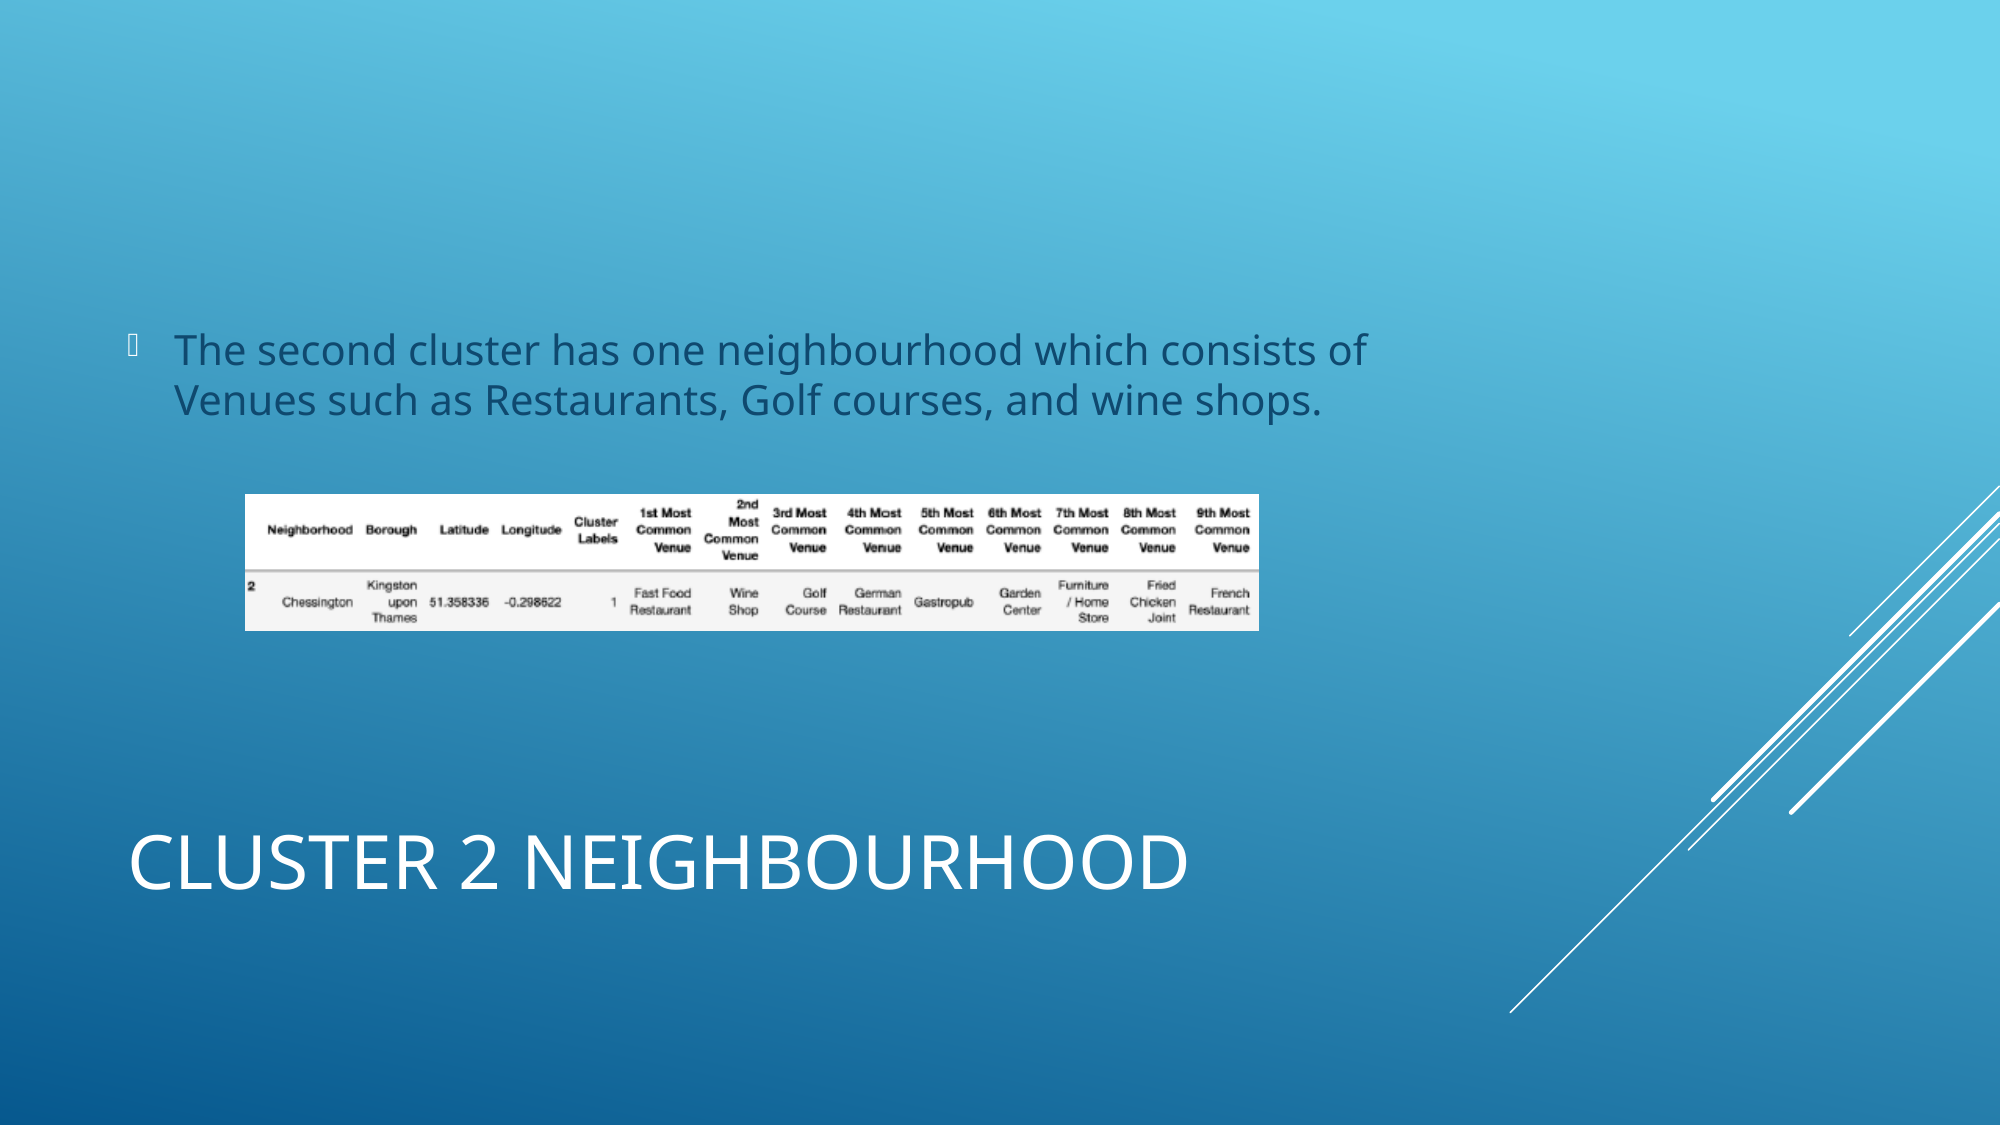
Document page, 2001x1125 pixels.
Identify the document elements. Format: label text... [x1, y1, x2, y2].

picture [245, 494, 1259, 631]
list The second cluster has one neighbourhood which consists of Venues such as Restaurants, Golf courses, and wine shops. [112, 112, 1513, 706]
title Cluster 2 neighbourhood [112, 736, 1513, 984]
